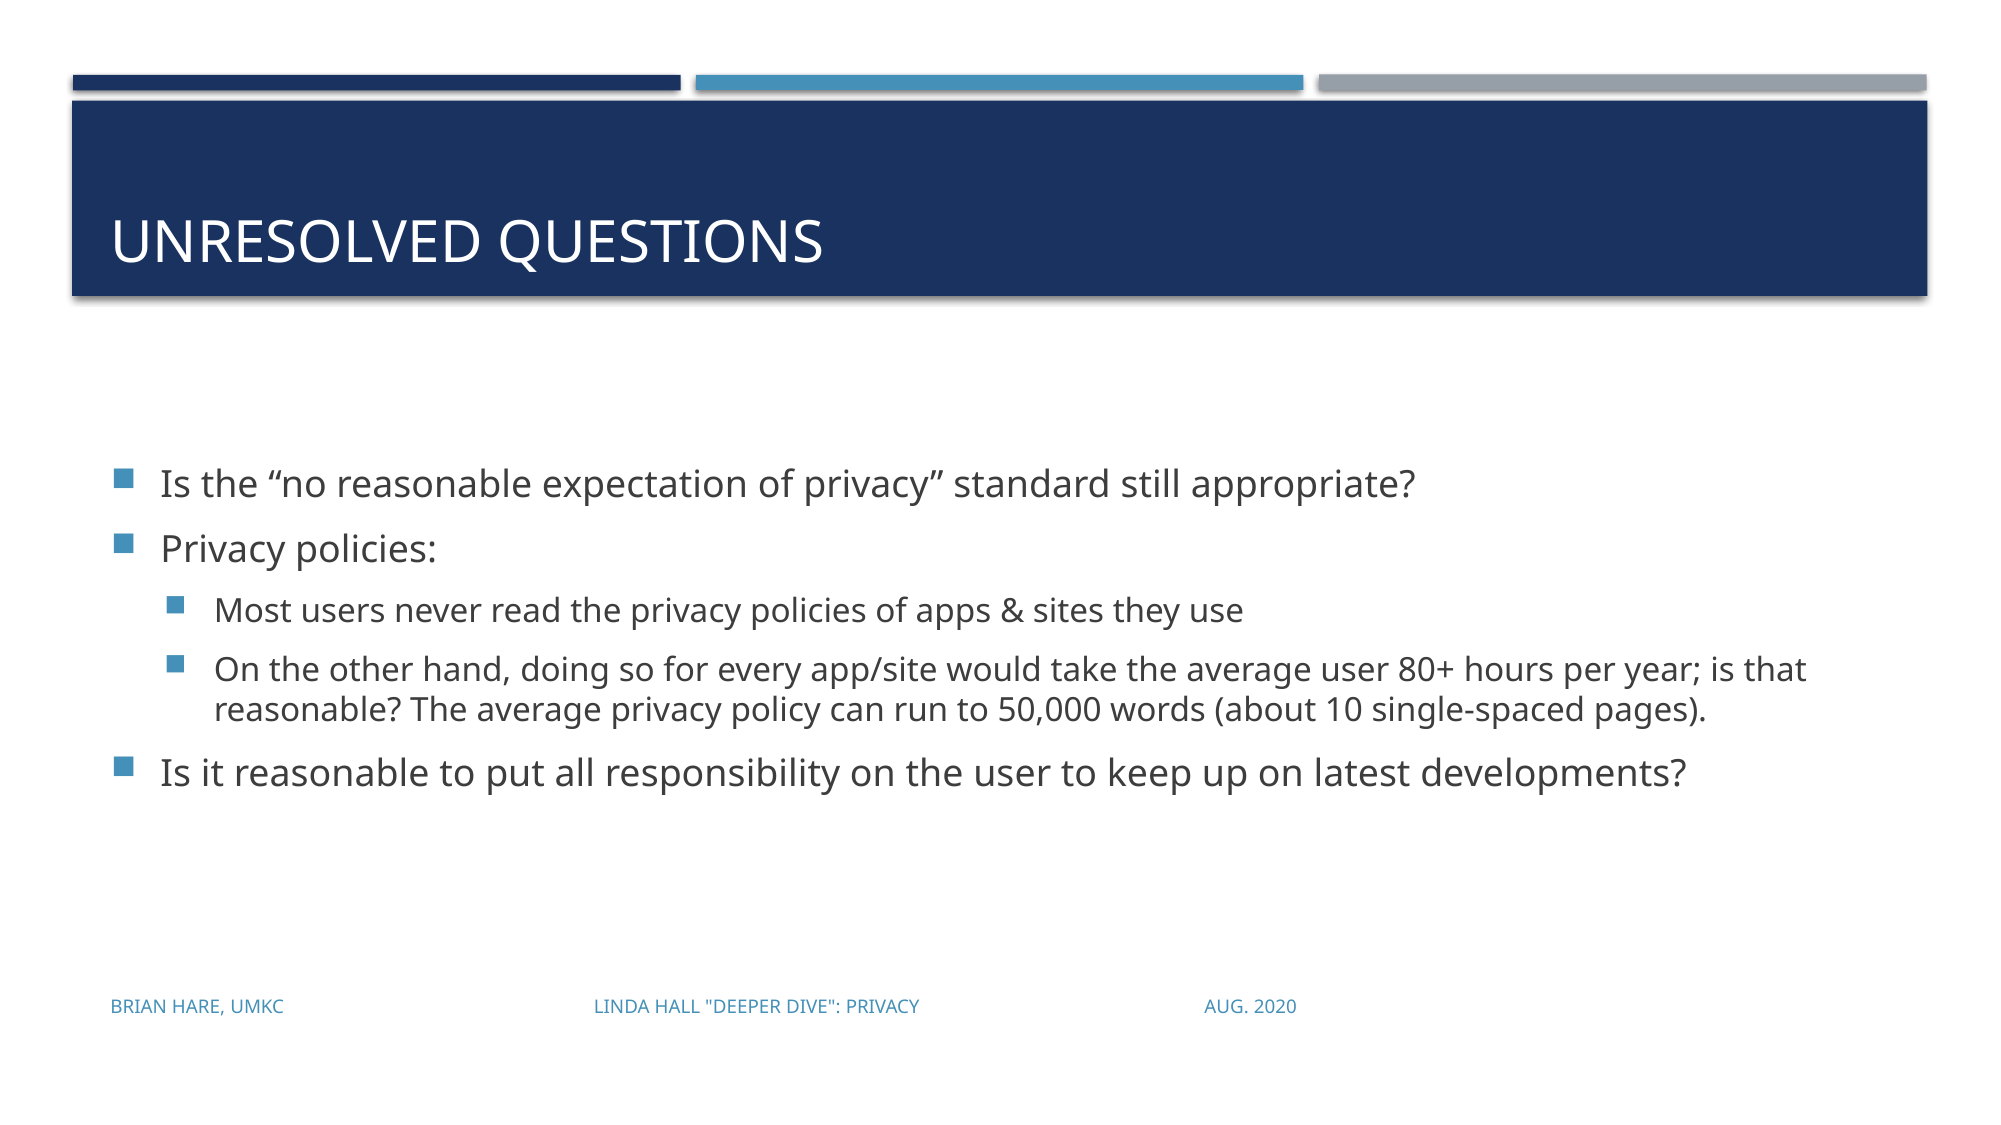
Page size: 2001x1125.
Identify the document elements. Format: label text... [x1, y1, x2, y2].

title Unresolved questions [95, 115, 1905, 282]
footer Brian Hare, UMKC Linda Hall "Deeper Dive": Privacy Aug. 2020 [95, 976, 1884, 1037]
list Is the “no reasonable expectation of privacy” standard still appropriate? Privacy policies: Most users never read the privacy policies of apps & sites they use On the other hand, doing so for every app/site would take the average user 80+ hours per year; is that reasonable? The average privacy policy can run to 50,000 words (about 10 single-spaced pages). Is it reasonable to put all responsibility on the user to keep up on latest developments? [95, 357, 1905, 962]
